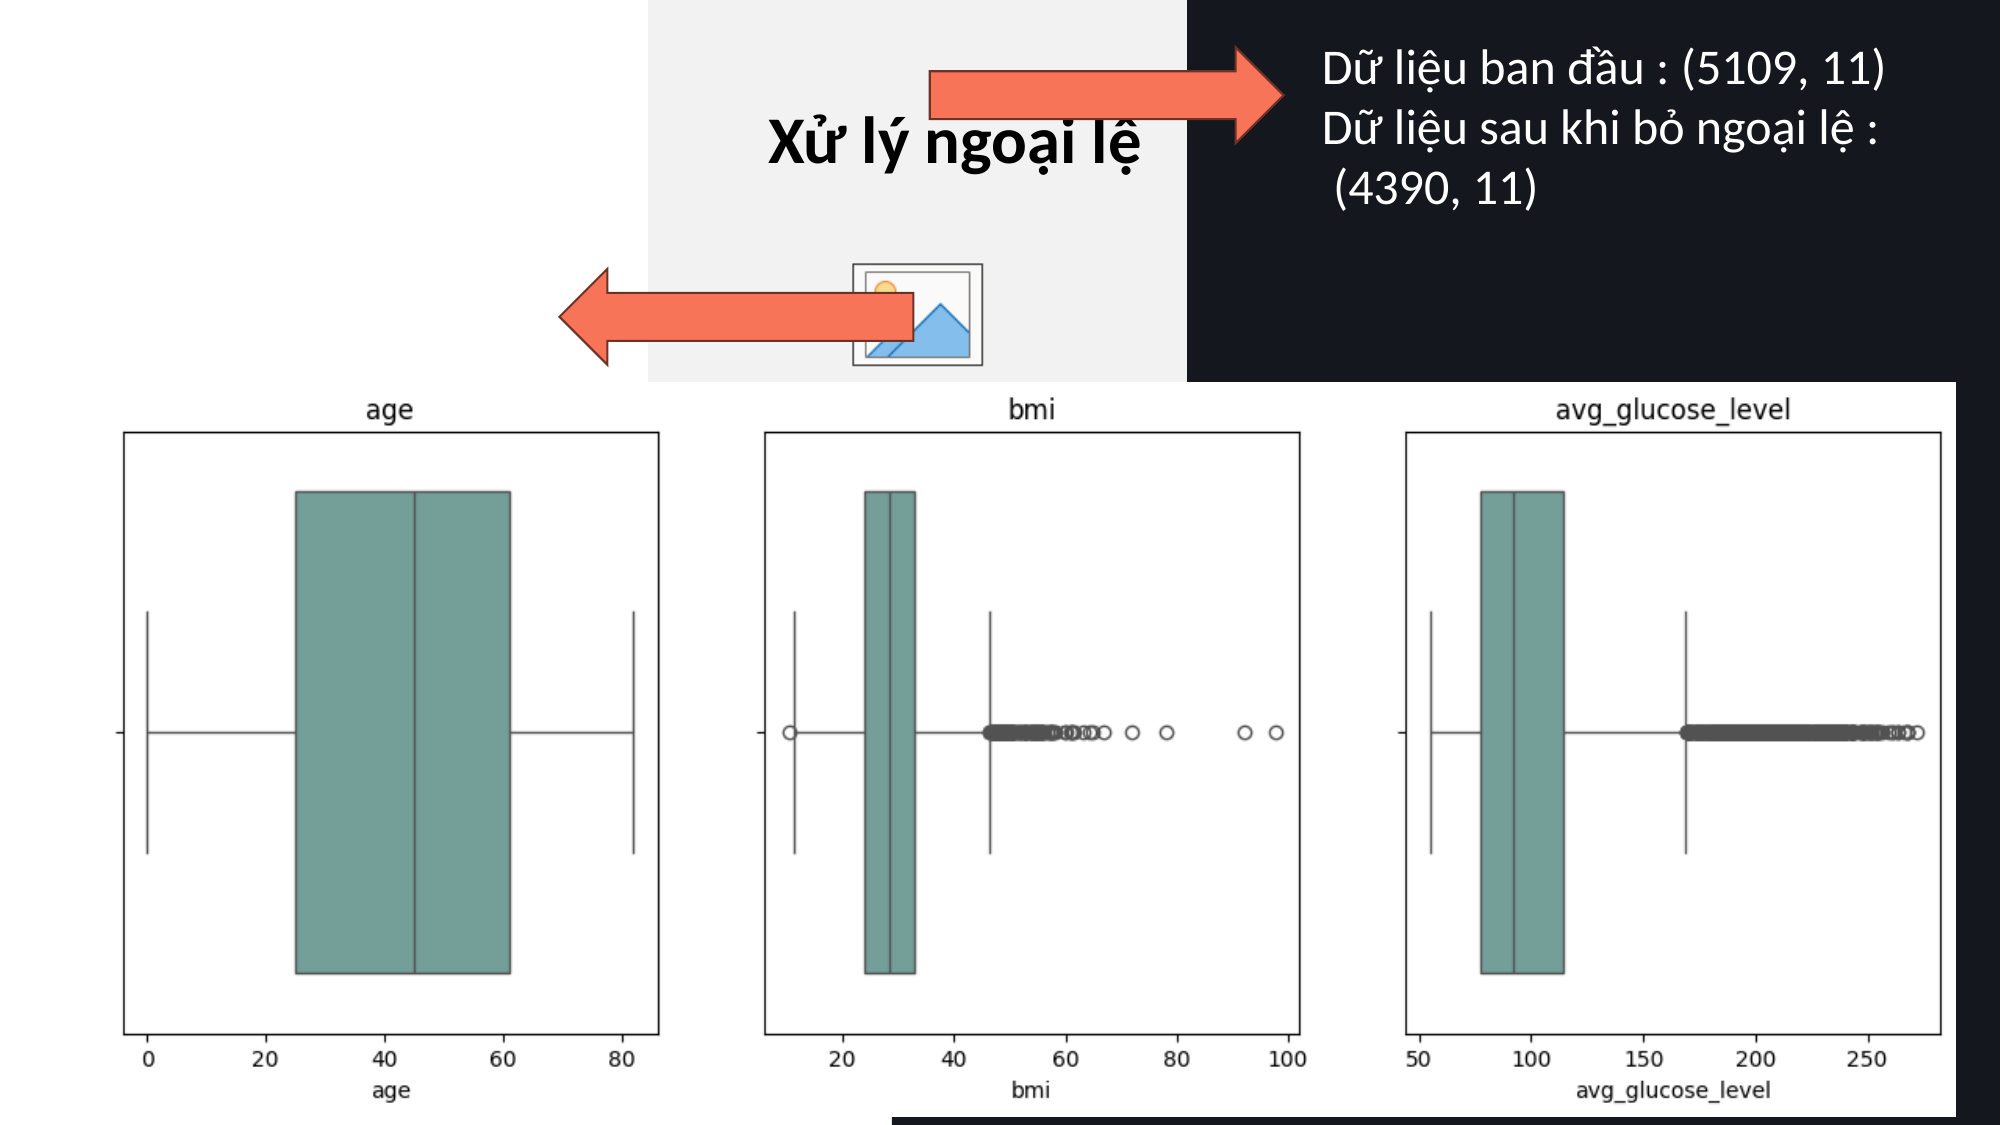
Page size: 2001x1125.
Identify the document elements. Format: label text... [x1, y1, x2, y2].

text_box [1188, 44, 1286, 146]
text_box [557, 266, 647, 368]
text_box Dữ liệu ban đầu : (5109, 11) Dữ liệu sau khi bỏ ngoại lệ : (4390, 11) [1307, 27, 2000, 222]
picture [100, 0, 1956, 1125]
